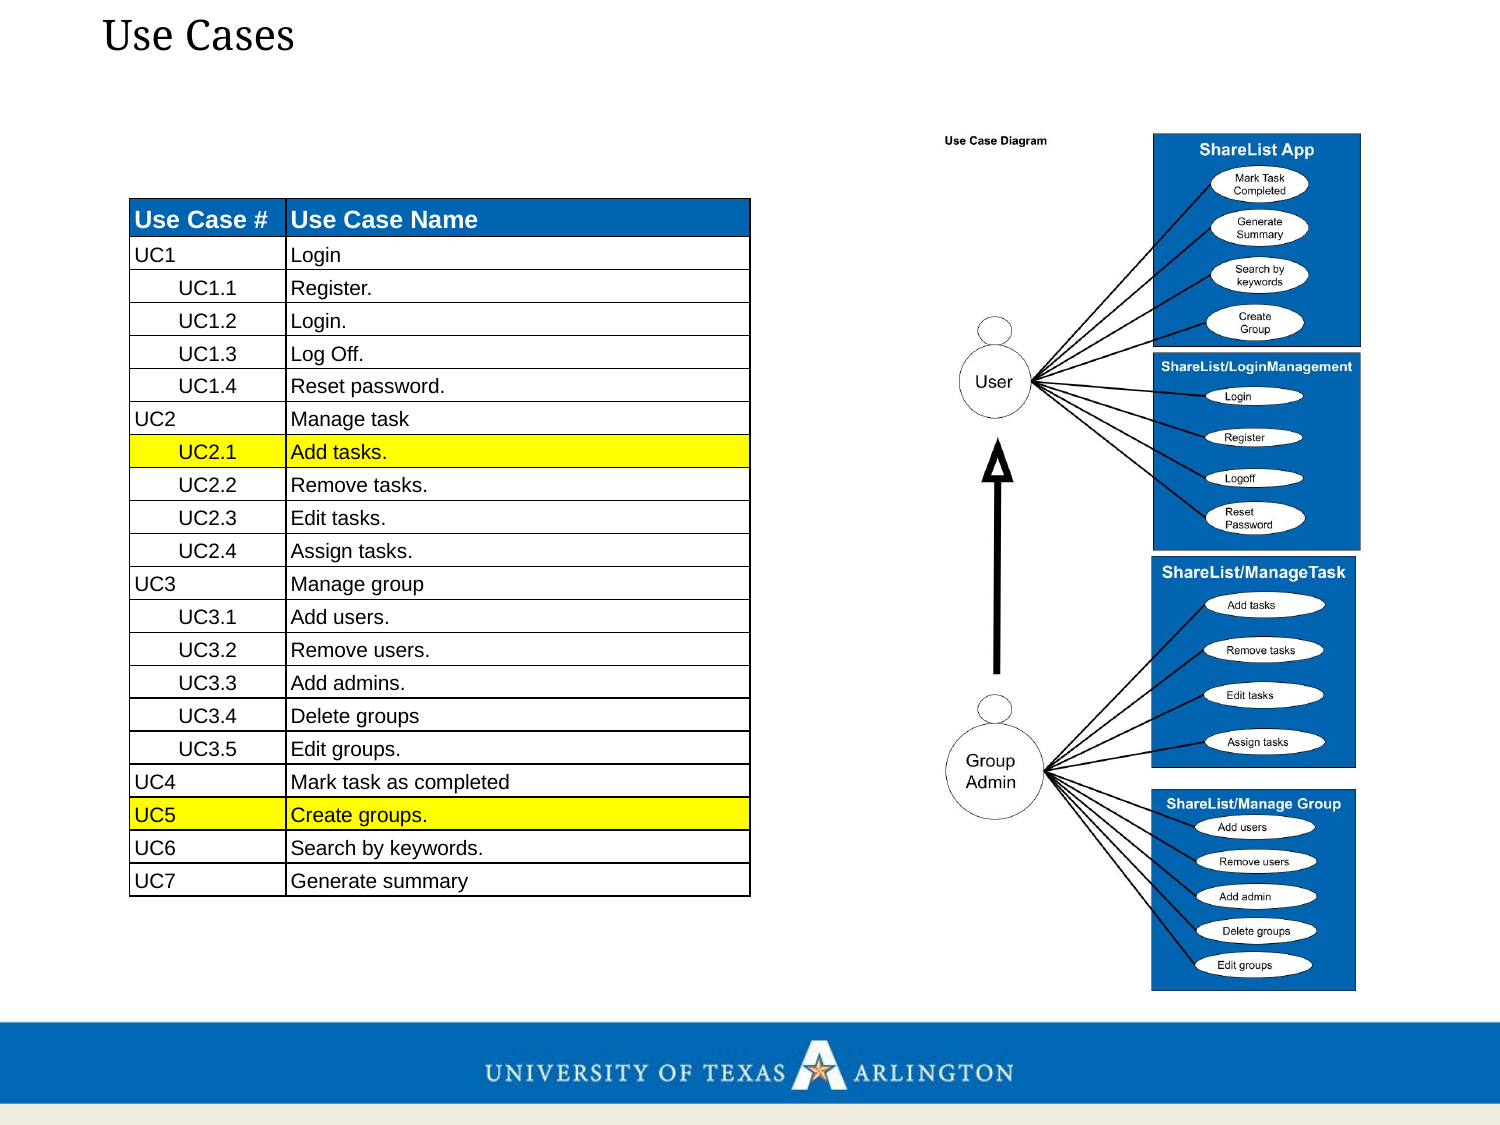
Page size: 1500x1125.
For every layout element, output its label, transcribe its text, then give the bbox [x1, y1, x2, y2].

table_header Use Case # [130, 199, 285, 236]
table_cell Add users. [287, 600, 749, 632]
table_cell Create groups. [287, 798, 749, 829]
table_cell Assign tasks. [287, 534, 749, 566]
table_cell UC1.1 [130, 270, 285, 302]
table_cell UC2.1 [130, 435, 285, 467]
table_cell Add tasks. [287, 435, 749, 467]
table_cell UC2.2 [130, 468, 285, 500]
table_cell Login. [287, 303, 749, 335]
title Use Cases [0, 0, 398, 67]
table_cell Edit tasks. [287, 501, 749, 533]
table_cell Remove users. [287, 633, 749, 665]
table_cell UC1.2 [130, 303, 285, 335]
table_cell UC1 [130, 237, 285, 269]
table_cell UC3 [130, 567, 285, 599]
table_cell UC4 [130, 765, 285, 796]
table_cell UC6 [130, 831, 285, 862]
table_cell Manage task [287, 402, 749, 434]
table_cell Search by keywords. [287, 831, 749, 862]
table_cell UC3.5 [130, 732, 285, 763]
table_cell UC1.4 [130, 369, 285, 401]
table_cell Log Off. [287, 336, 749, 368]
table_cell UC5 [130, 798, 285, 829]
table_cell UC1.3 [130, 336, 285, 368]
table_cell UC3.3 [130, 666, 285, 697]
table_header Use Case Name [287, 199, 749, 236]
table_cell UC3.4 [130, 699, 285, 730]
table_cell Edit groups. [287, 732, 749, 763]
table_cell UC2 [130, 402, 285, 434]
table_cell Manage group [287, 567, 749, 599]
table_cell Register. [287, 270, 749, 302]
picture [0, 0, 1500, 1103]
table_cell UC2.4 [130, 534, 285, 566]
table_cell UC7 [130, 864, 285, 895]
table_cell Generate summary [287, 864, 749, 895]
table_cell Login [287, 237, 749, 269]
table_cell Mark task as completed [287, 765, 749, 796]
table_cell UC3.1 [130, 600, 285, 632]
table_cell UC3.2 [130, 633, 285, 665]
table_cell Delete groups [287, 699, 749, 730]
table_cell Add admins. [287, 666, 749, 697]
table_cell UC2.3 [130, 501, 285, 533]
table_cell Reset password. [287, 369, 749, 401]
table_cell Remove tasks. [287, 468, 749, 500]
